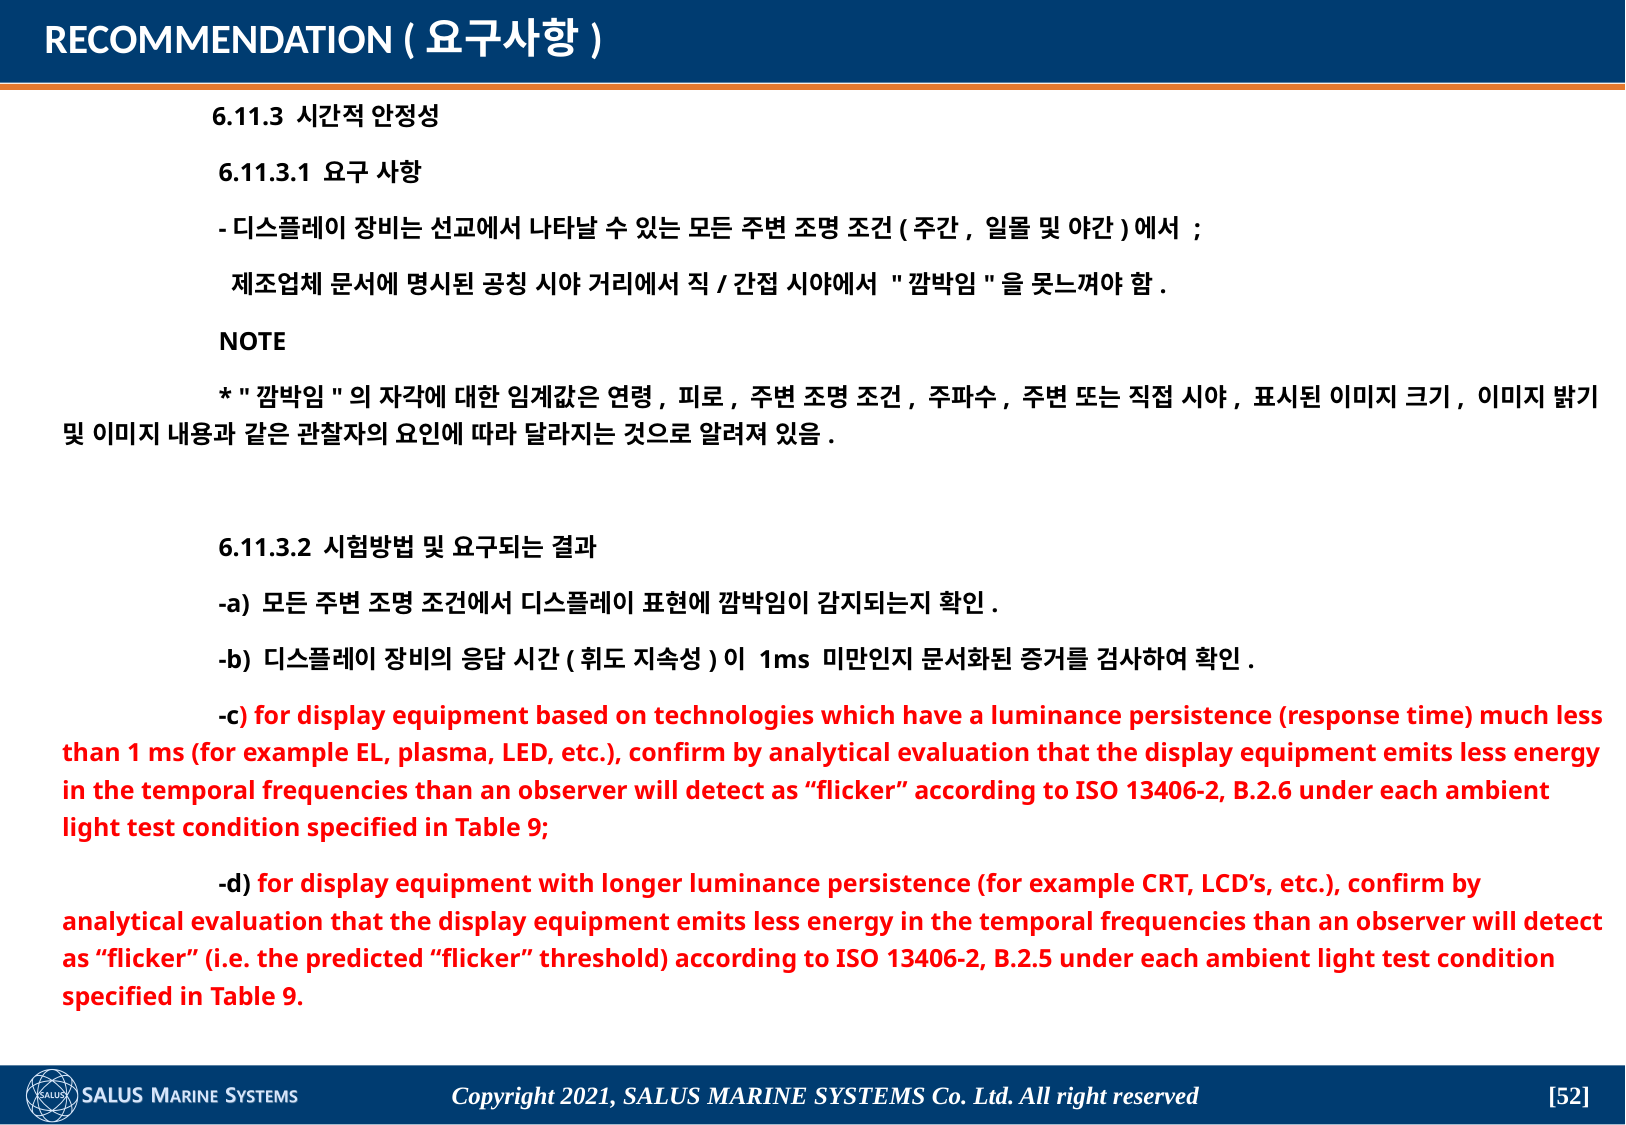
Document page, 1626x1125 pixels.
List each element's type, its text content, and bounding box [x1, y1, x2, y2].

slide_number [52] [1513, 1065, 1625, 1125]
list 6.11.3 시간적 안정성 6.11.3.1 요구 사항 -디스플레이 장비는 선교에서 나타날 수 있는 모든 주변 조명 조건(주간, 일몰 및 야간)에서 ; 제조업체 문서에 명시된 공칭 시야 거리에서 직/간접 시야에서 "깜박임"을 못느껴야 함. NOTE * "깜박임"의 자각에 대한 임계값은 연령, 피로, 주변 조명 조건, 주파수, 주변 또는 직접 시야, 표시된 이미지 크기, 이미지 밝기 및 이미지 내용과 같은 관찰자의 요인에 따라 달라지는 것으로 알려져 있음. 6.11.3.2 시험방법 및 요구되는 결과 -a) 모든 주변 조명 조건에서 디스플레이 표현에 깜박임이 감지되는지 확인. -b) 디스플레이 장비의 응답 시간(휘도 지속성)이 1ms 미만인지 문서화된 증거를 검사하여 확인. -c) for display equipment based on technologies which have a luminance persistence (response time) much less than 1 ms (for example EL, plasma, LED, etc.), confirm by analytical evaluation that the display equipment emits less energy in the temporal frequencies than an observer will detect as “flicker” according to ISO 13406-2, B.2.6 under each ambient light test condition specified in Table 9; -d) for display equipment with longer luminance persistence (for example CRT, LCD’s, etc.), confirm by analytical evaluation that the display equipment emits less energy in the temporal frequencies than an observer will detect as “flicker” (i.e. the predicted “flicker” threshold) according to ISO 13406-2, B.2.5 under each ambient light test condition specified in Table 9. [0, 81, 1625, 1055]
footer Copyright 2021, SALUS Marine Systems Co. Ltd. All right reserved [25, 1065, 1513, 1125]
title RECOMMENDATION (요구사항) [0, 0, 1625, 81]
